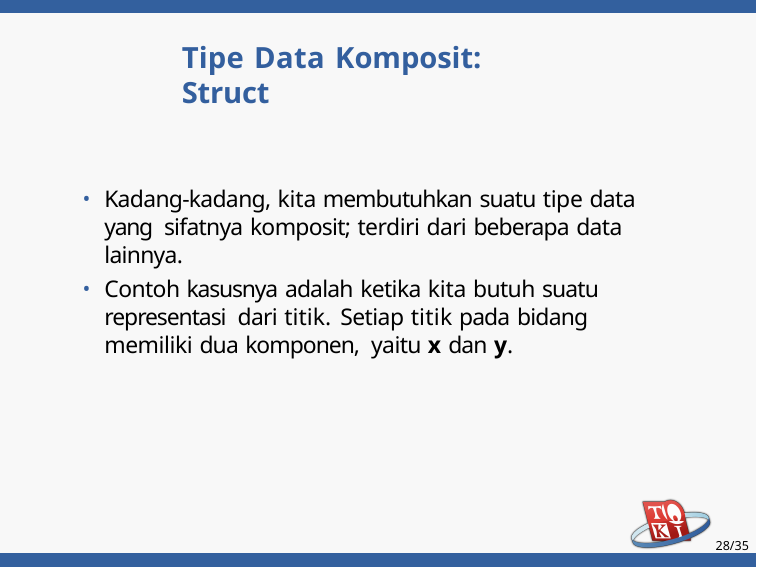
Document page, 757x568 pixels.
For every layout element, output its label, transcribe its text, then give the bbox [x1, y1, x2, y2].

title Tipe Data Komposit: Struct [179, 36, 576, 134]
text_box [0, 495, 757, 568]
picture [0, 0, 756, 13]
text_box Kadang-kadang, kita membutuhkan suatu tipe data yang sifatnya komposit; terdiri dari beberapa data lainnya. Contoh kasusnya adalah ketika kita butuh suatu representasi dari titik. Setiap titik pada bidang memiliki dua komponen, yaitu x dan y. [80, 182, 682, 359]
